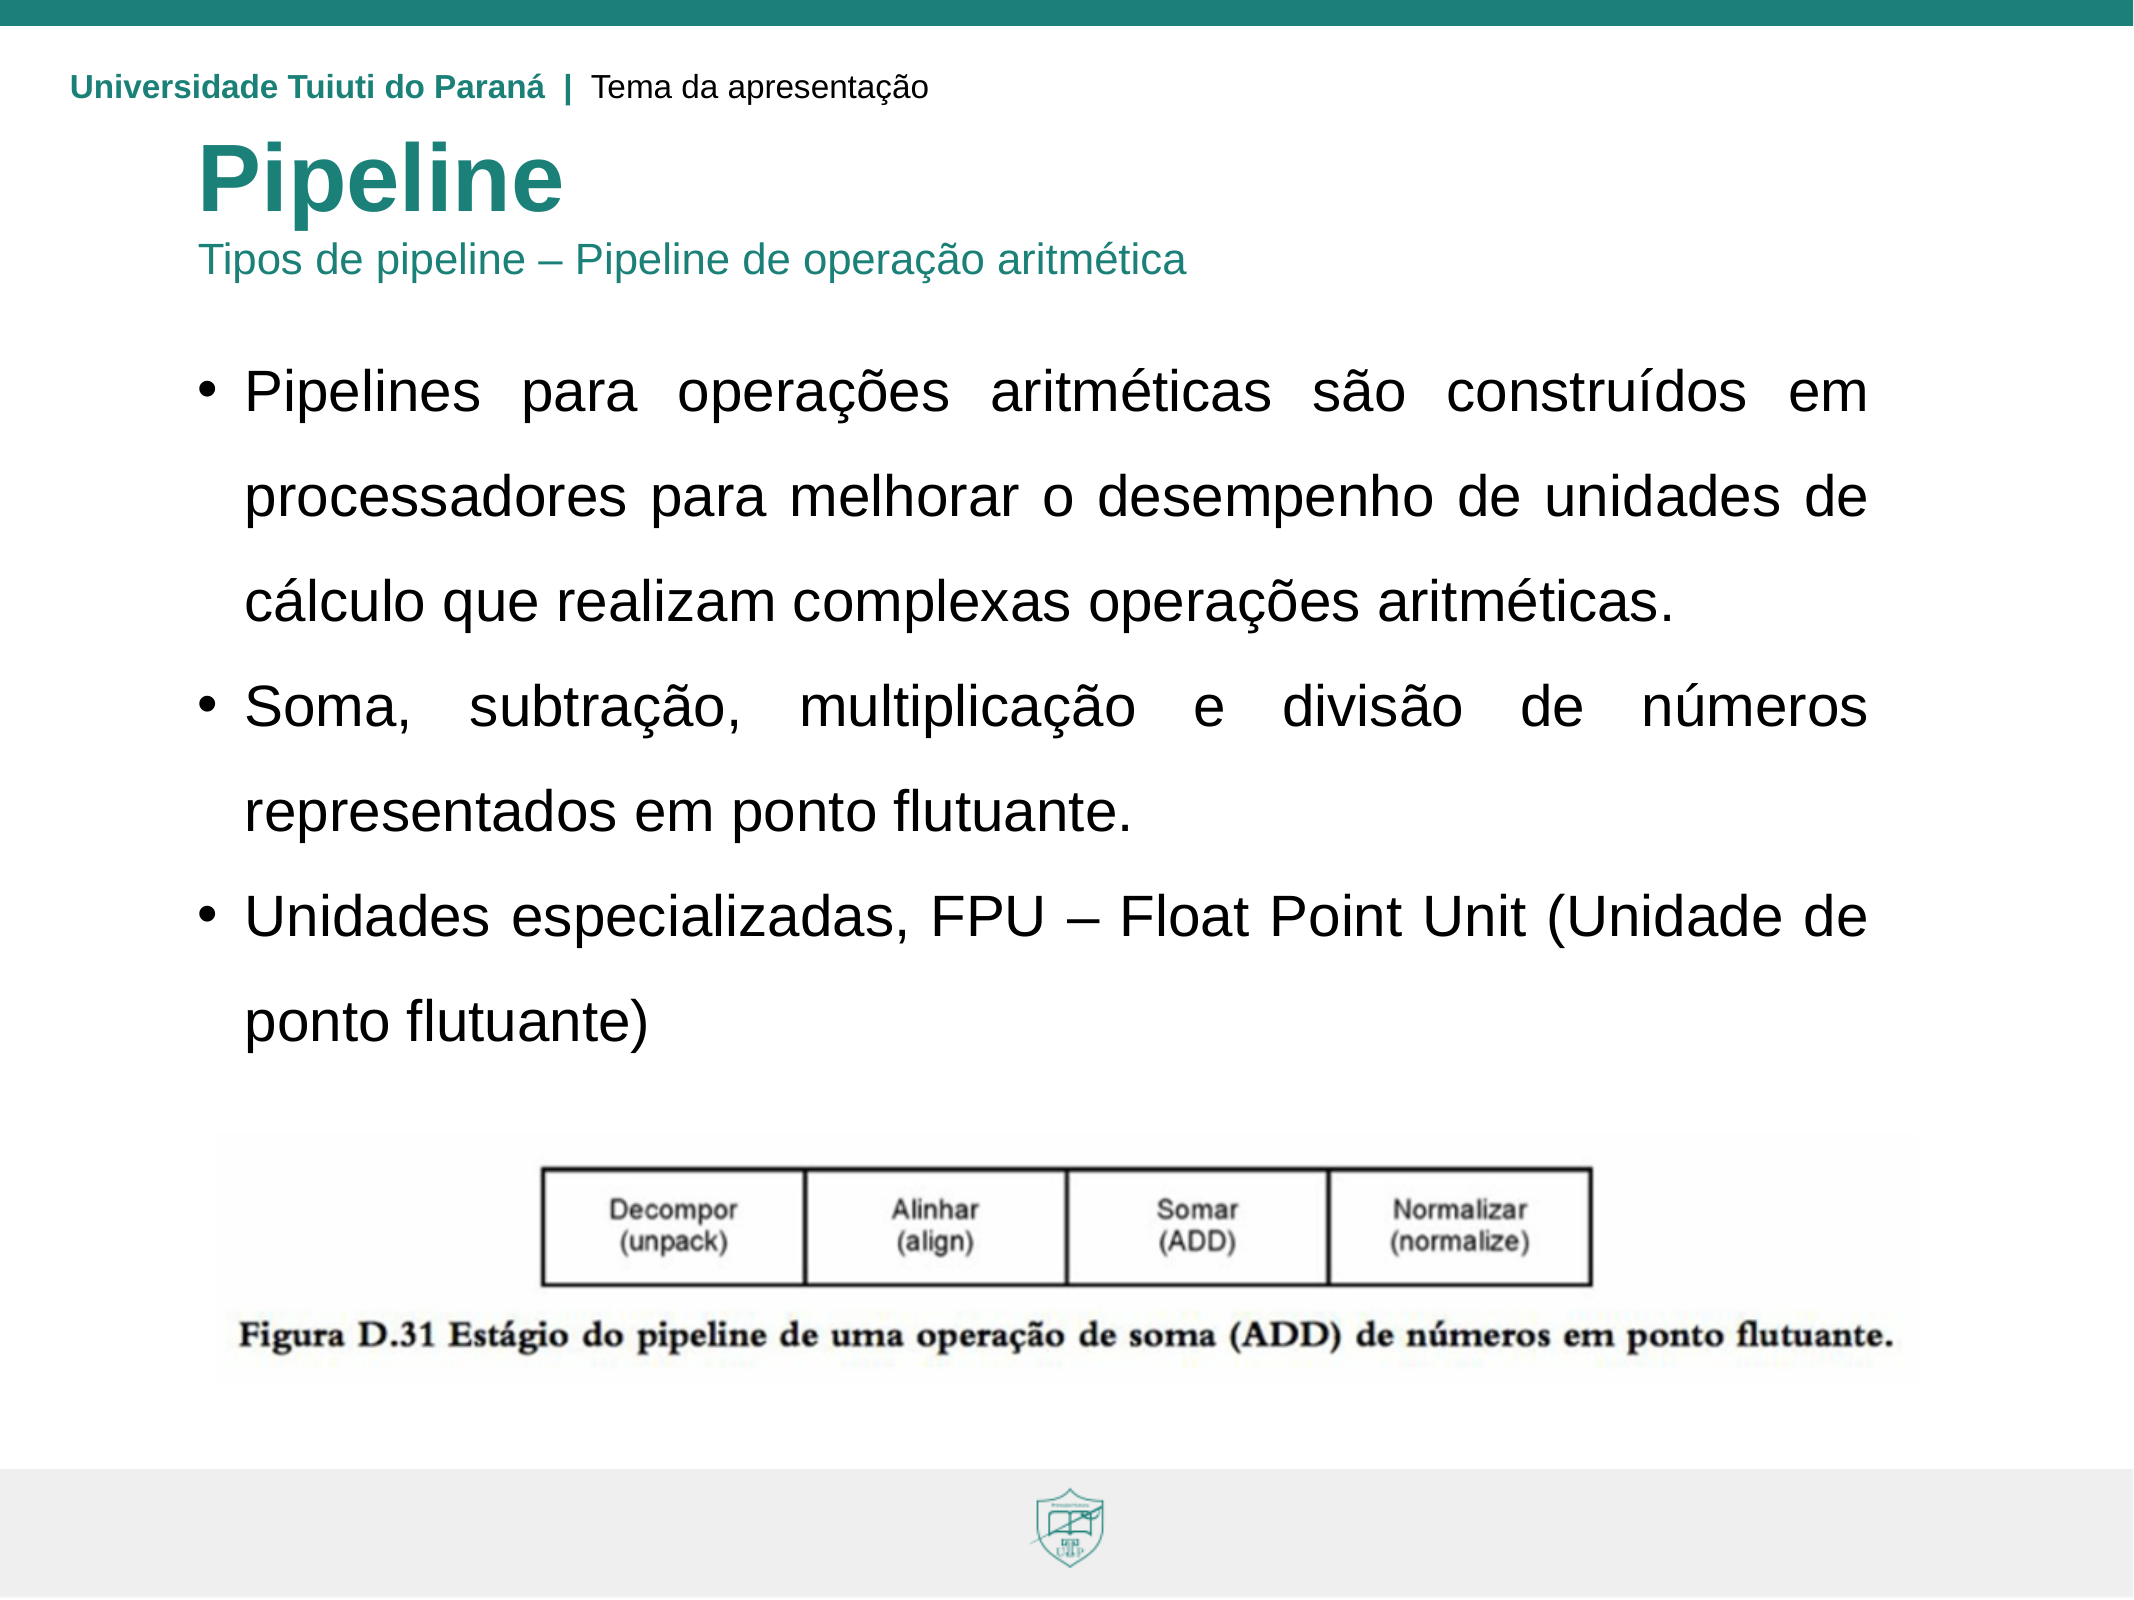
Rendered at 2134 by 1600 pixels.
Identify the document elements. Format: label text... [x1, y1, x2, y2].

text_box Pipeline Tipos de pipeline – Pipeline de operação aritmética Pipelines para operações aritméticas são construídos em processadores para melhorar o desempenho de unidades de cálculo que realizam complexas operações aritméticas. Soma, subtração, multiplicação e divisão de números representados em ponto flutuante. Unidades especializadas, FPU – Float Point Unit (Unidade de ponto flutuante) [191, 109, 1878, 1060]
picture [215, 1133, 1918, 1384]
text_box Universidade Tuiuti do Paraná | Tema da apresentação [63, 59, 936, 112]
picture [0, 1469, 2134, 1598]
picture [0, 0, 2134, 26]
